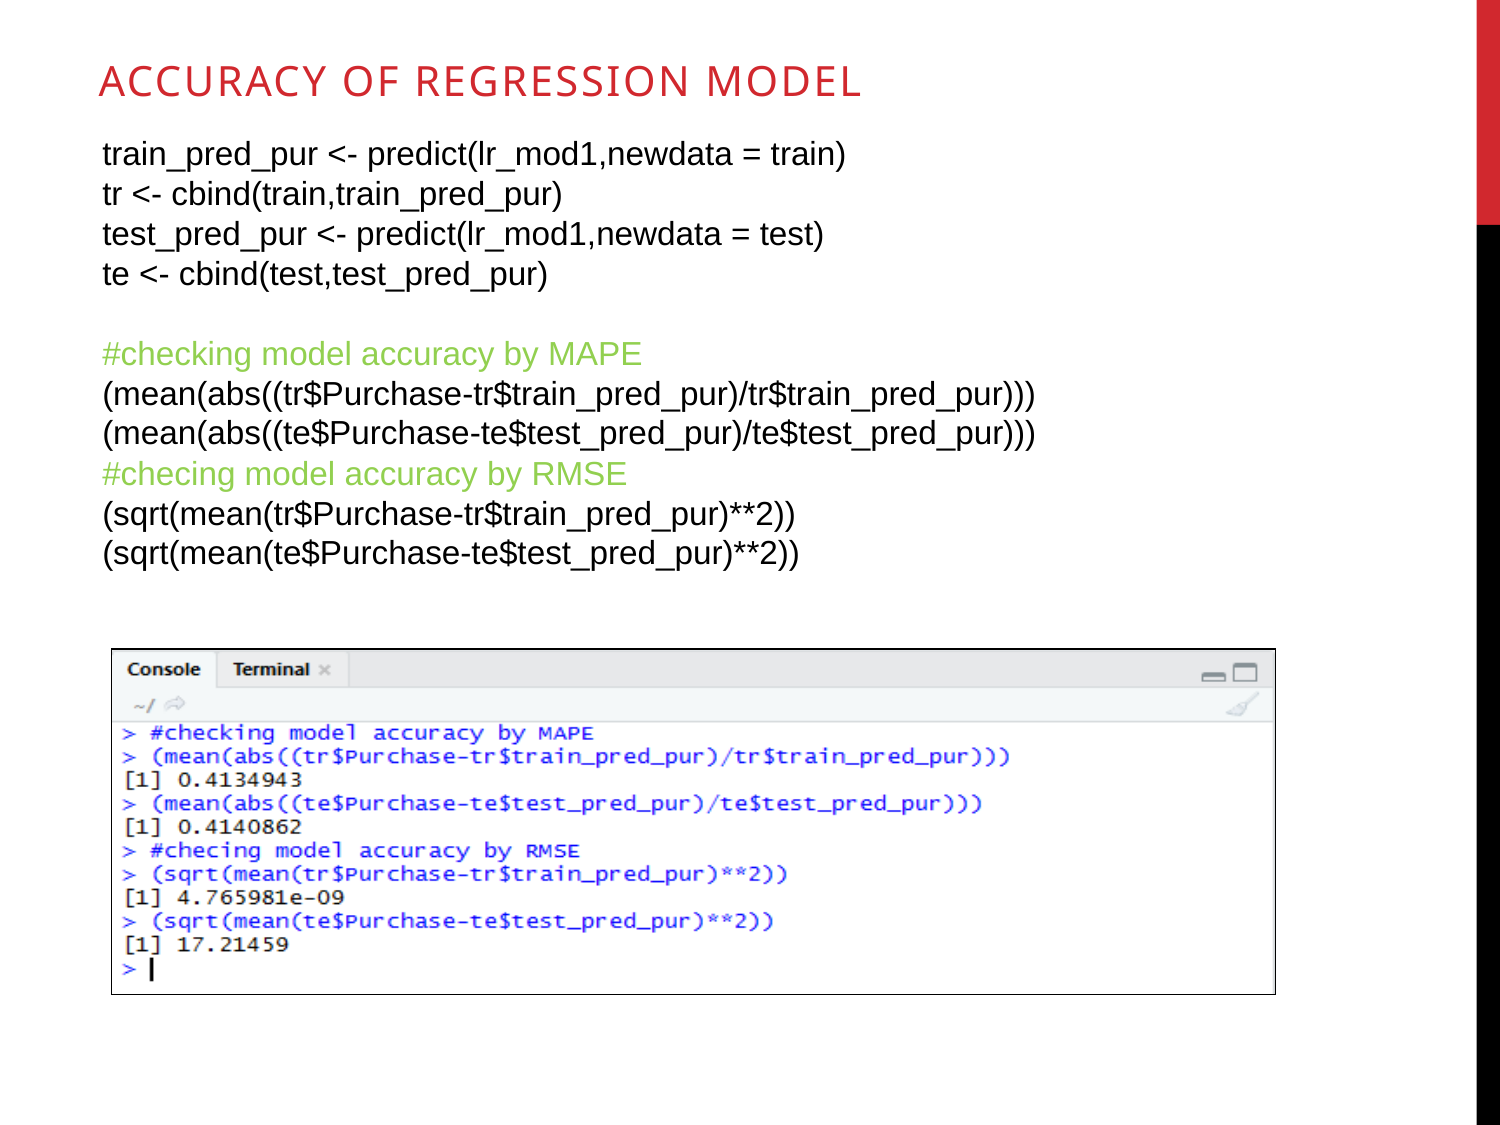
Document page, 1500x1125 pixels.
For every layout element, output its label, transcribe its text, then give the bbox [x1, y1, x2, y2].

text_box train_pred_pur <- predict(lr_mod1,newdata = train) tr <- cbind(train,train_pred_pur) test_pred_pur <- predict(lr_mod1,newdata = test) te <- cbind(test,test_pred_pur) #checking model accuracy by MAPE (mean(abs((tr$Purchase-tr$train_pred_pur)/tr$train_pred_pur))) (mean(abs((te$Purchase-te$test_pred_pur)/te$test_pred_pur))) #checing model accuracy by RMSE (sqrt(mean(tr$Purchase-tr$train_pred_pur)**2)) (sqrt(mean(te$Purchase-te$test_pred_pur)**2)) [87, 124, 1413, 619]
picture [111, 649, 1276, 995]
list Accuracy of regression model [83, 37, 1359, 113]
